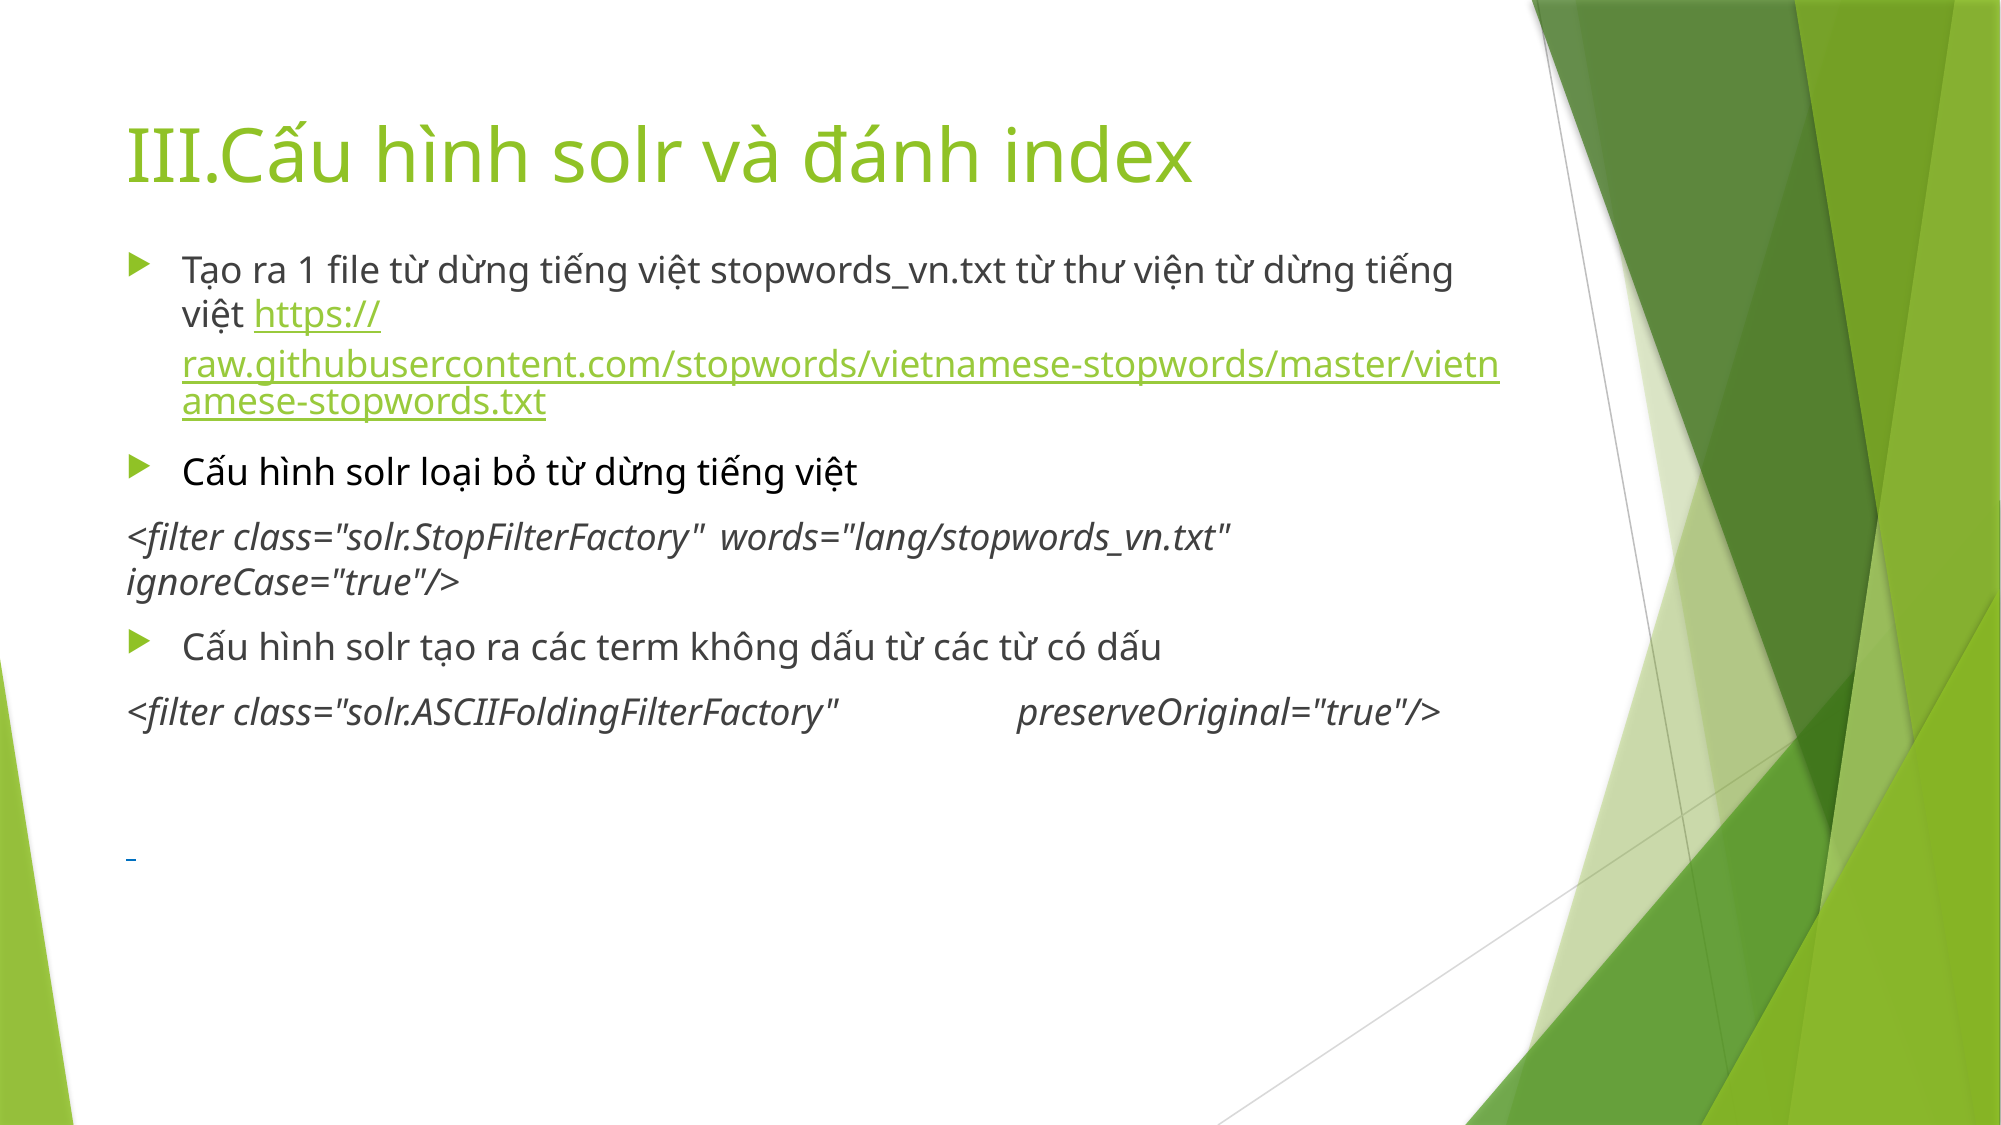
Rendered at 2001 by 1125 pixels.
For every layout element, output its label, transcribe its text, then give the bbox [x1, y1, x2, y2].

list Tạo ra 1 file từ dừng tiếng việt stopwords_vn.txt từ thư viện từ dừng tiếng việt https://raw.githubusercontent.com/stopwords/vietnamese-stopwords/master/vietnamese-stopwords.txt Cấu hình solr loại bỏ từ dừng tiếng việt <filter class="solr.StopFilterFactory" words="lang/stopwords_vn.txt" ignoreCase="true"/> Cấu hình solr tạo ra các term không dấu từ các từ có dấu <filter class="solr.ASCIIFoldingFilterFactory" preserveOriginal="true"/> [111, 238, 1522, 876]
title III.Cấu hình solr và đánh index [111, 99, 1522, 238]
